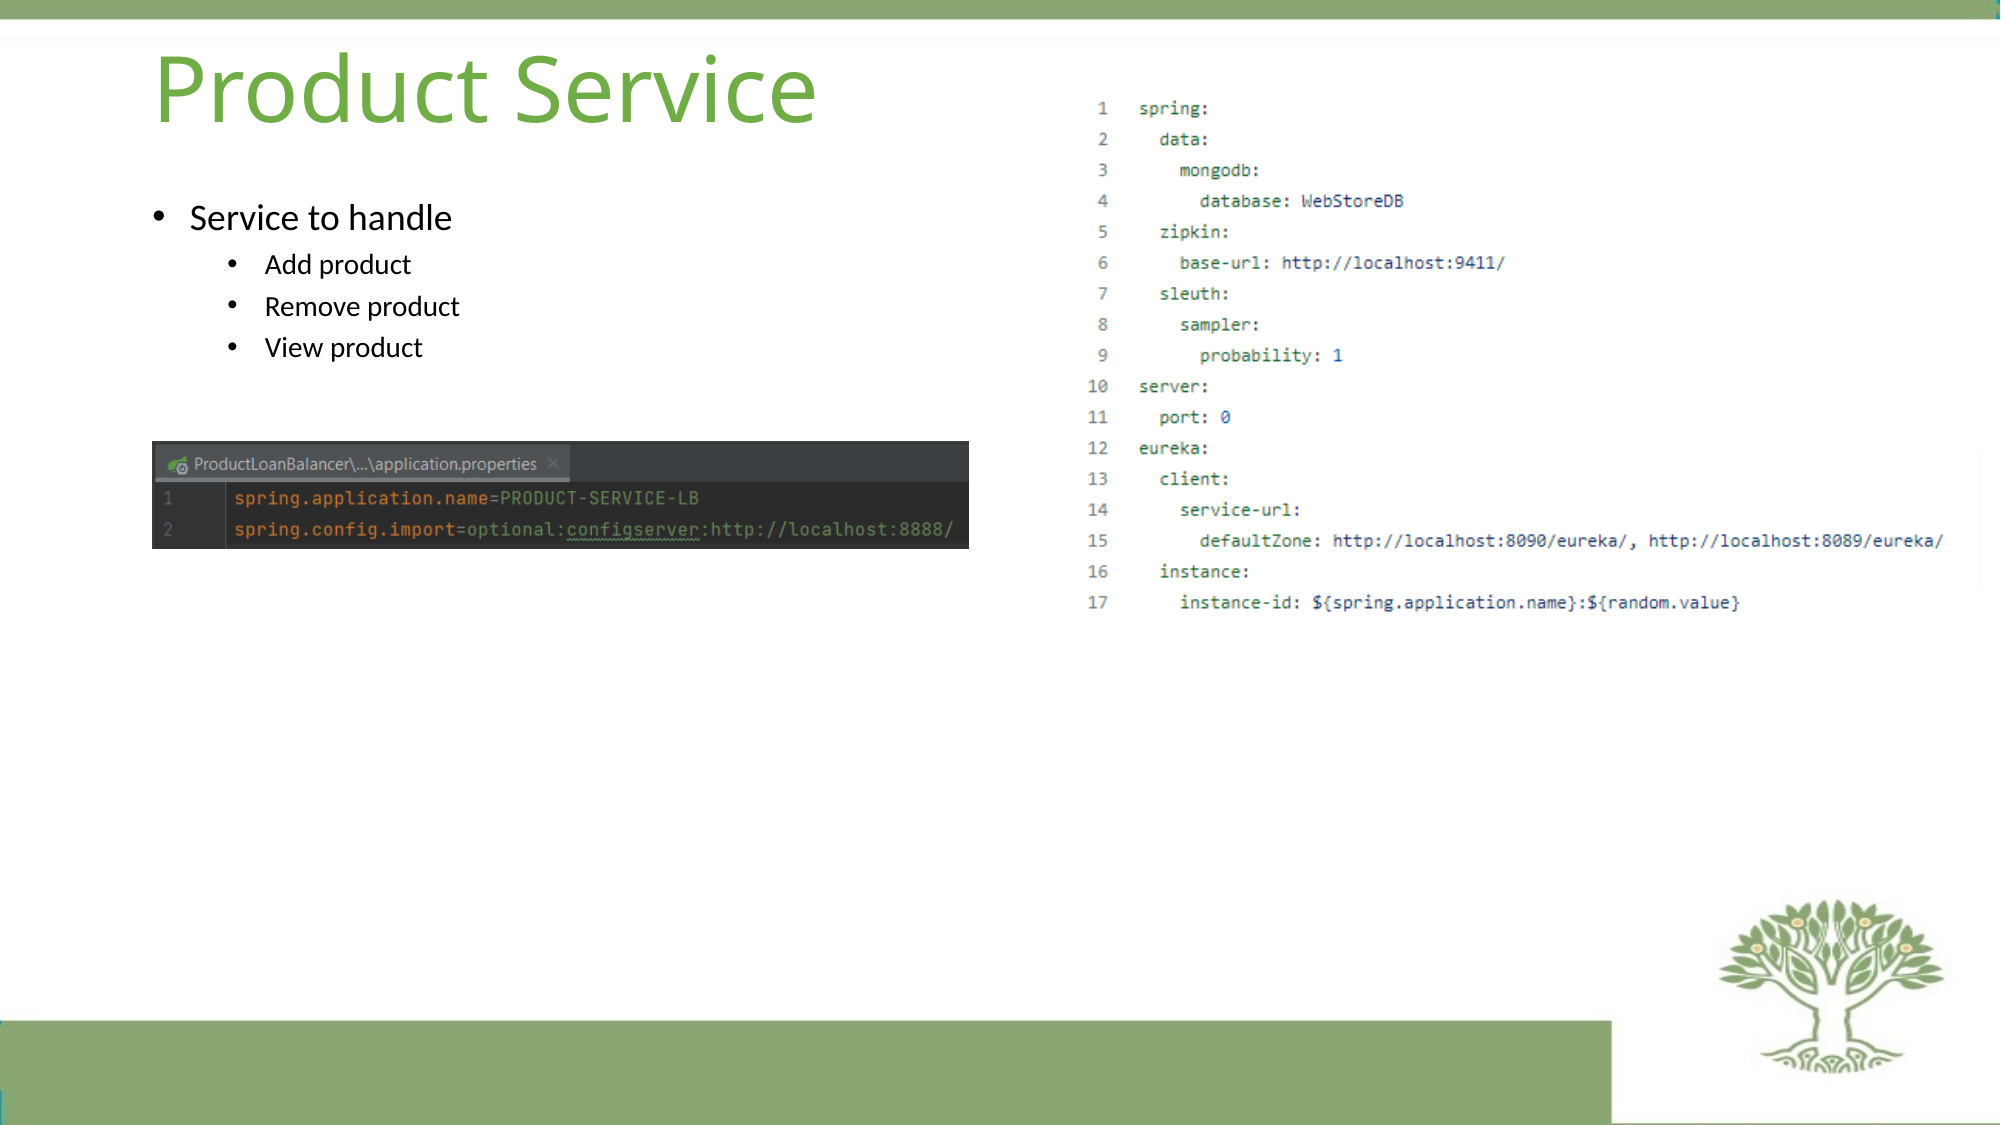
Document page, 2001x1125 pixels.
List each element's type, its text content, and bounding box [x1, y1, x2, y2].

picture [0, 0, 2001, 1125]
list Service to handle Add product Remove product View product [137, 190, 1042, 405]
title Product Service [137, 27, 912, 159]
